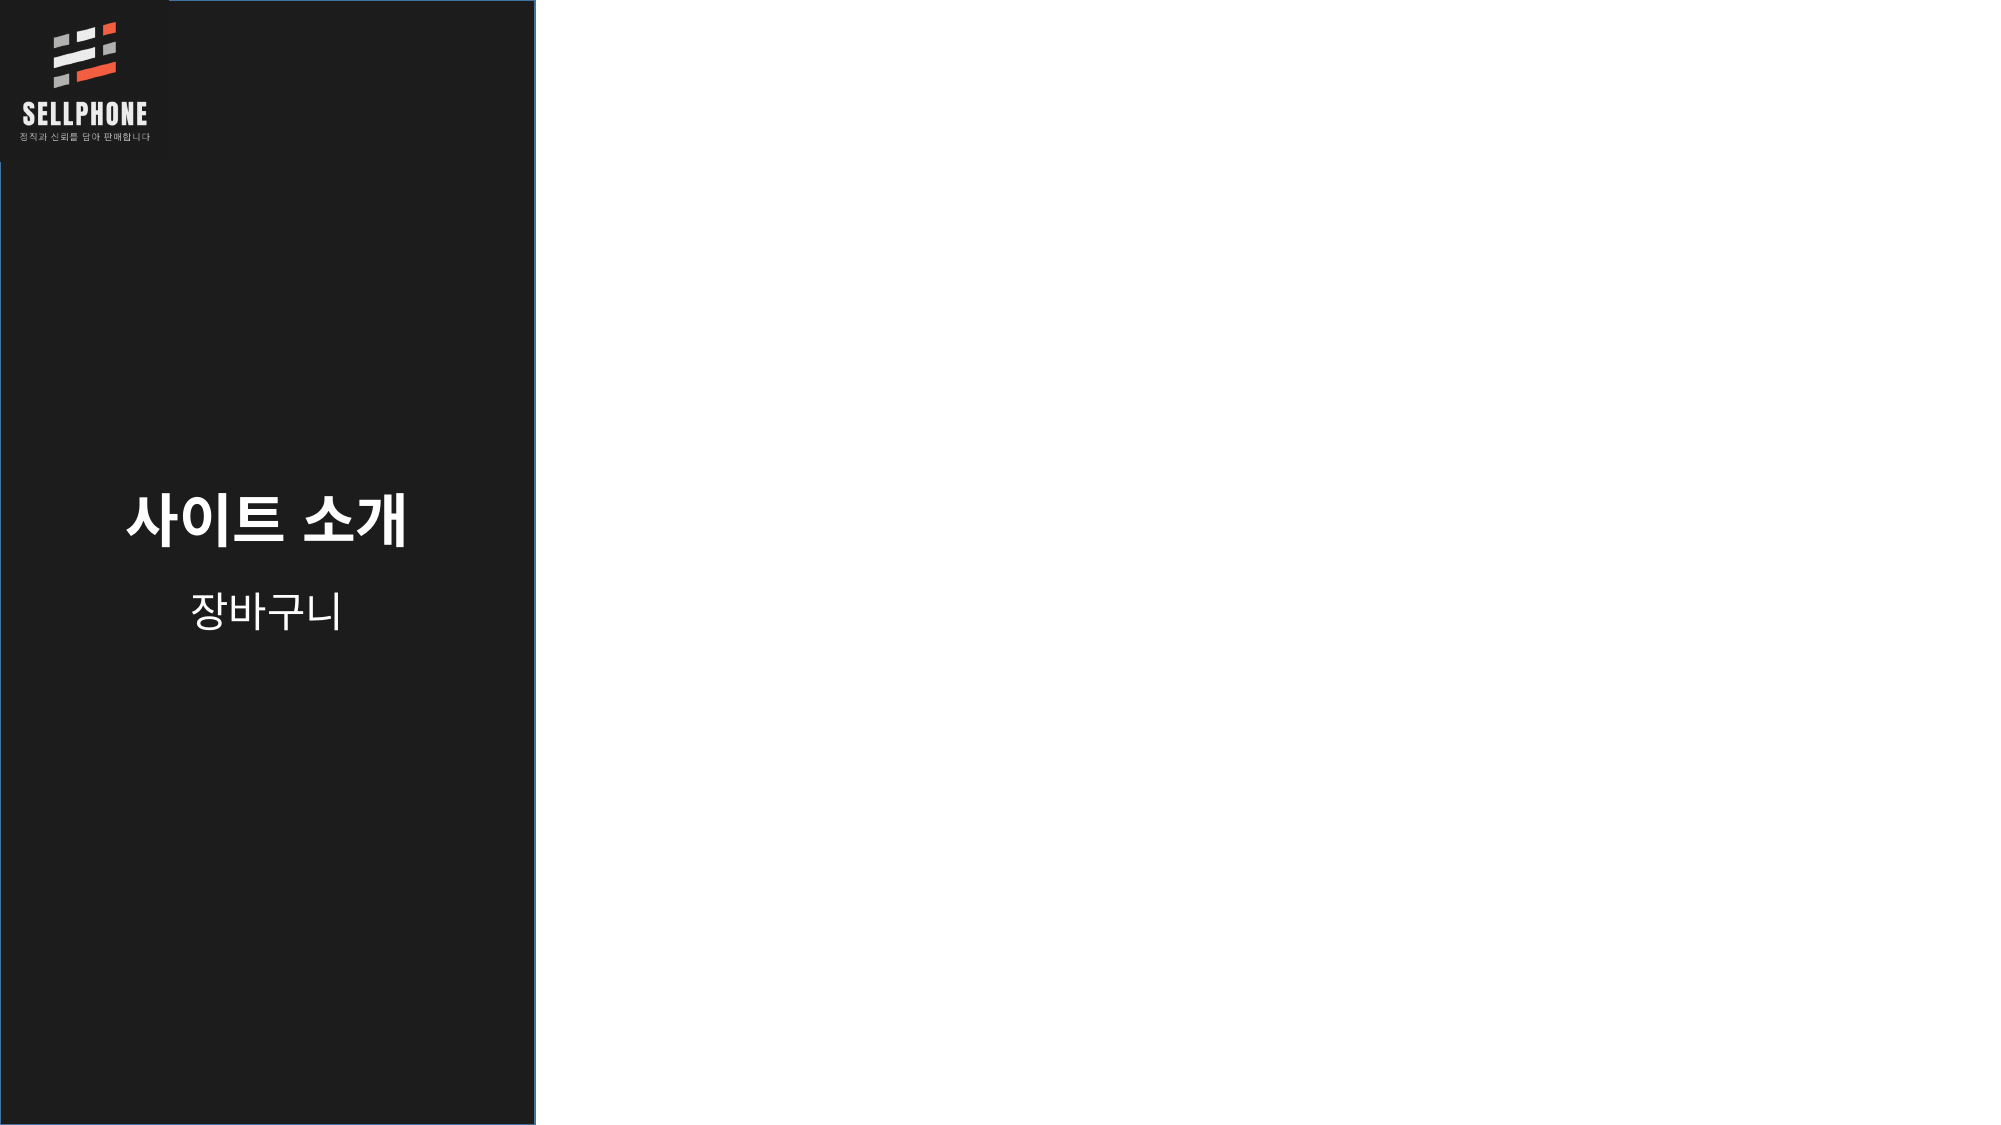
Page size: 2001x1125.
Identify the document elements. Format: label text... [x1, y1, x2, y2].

picture [0, 0, 169, 163]
text_box [0, 0, 536, 1125]
text_box 사이트 소개 [11, 476, 524, 562]
text_box 장바구니 [0, 577, 535, 643]
